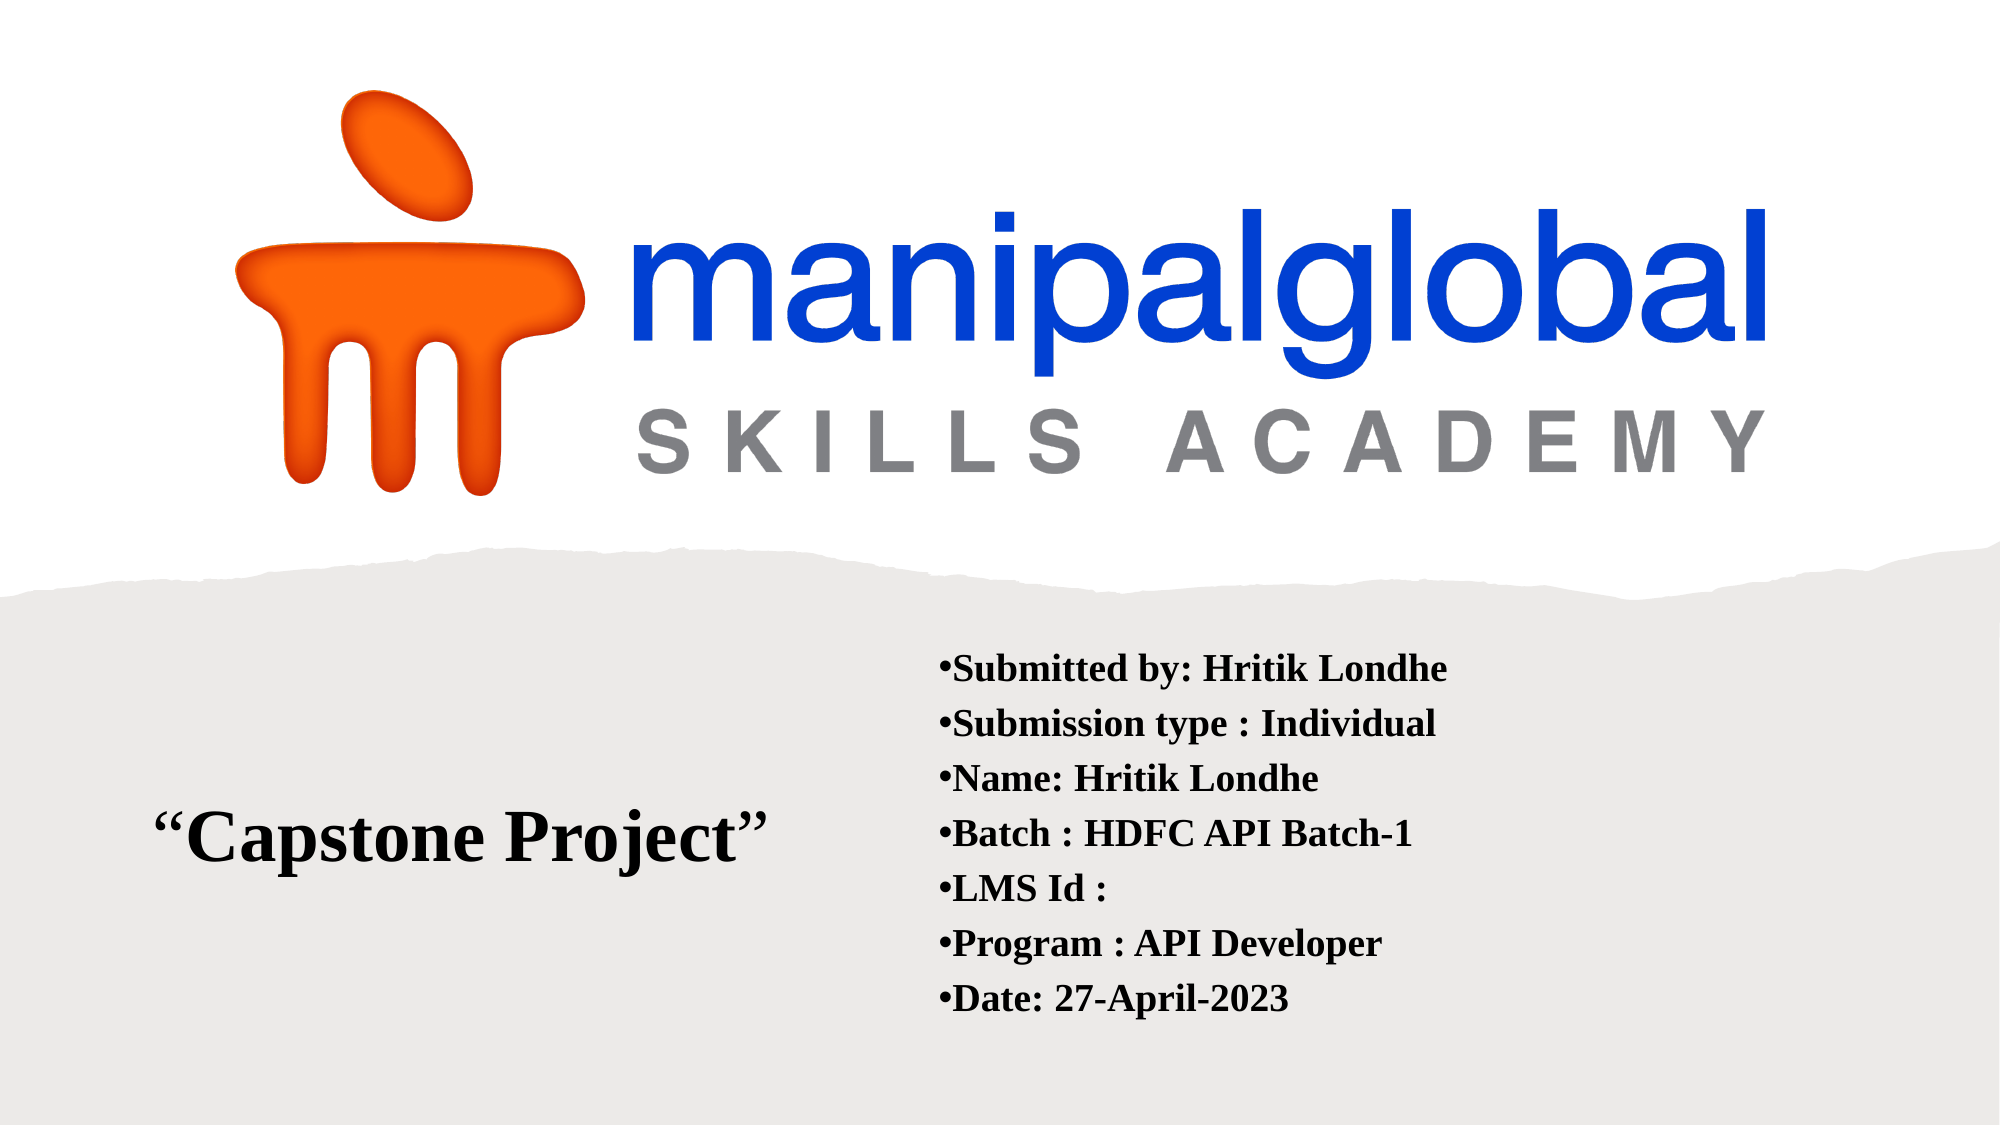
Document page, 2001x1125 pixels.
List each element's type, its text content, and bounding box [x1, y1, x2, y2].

text_box Submitted by: Hritik Londhe Submission type : Individual Name: Hritik Londhe Batch : HDFC API Batch-1 LMS Id : Program : API Developer Date: 27-April-2023 [923, 637, 1863, 1031]
picture [235, 90, 1765, 496]
text_box [0, 540, 2000, 1125]
text_box “Capstone Project” [137, 640, 829, 1035]
text_box [0, 0, 2000, 598]
